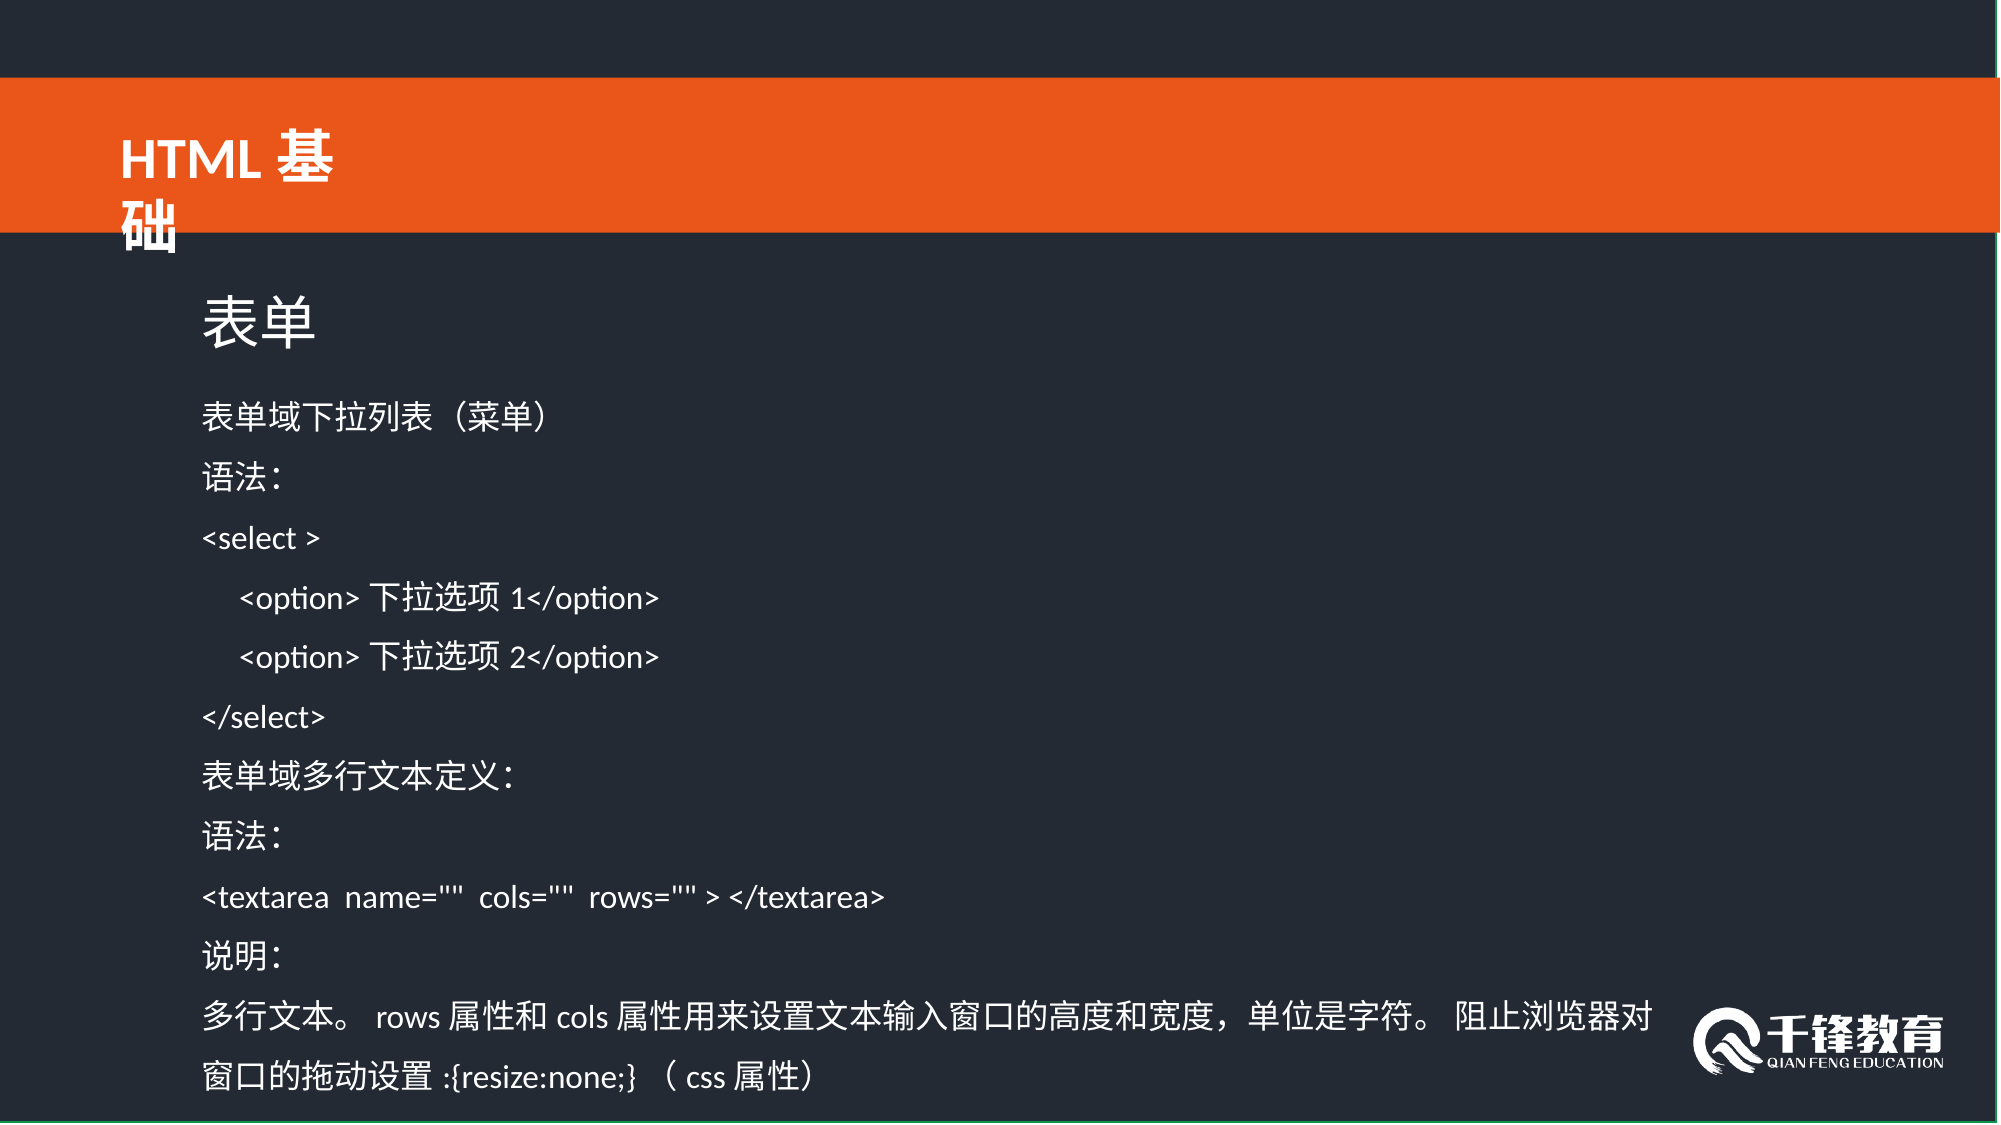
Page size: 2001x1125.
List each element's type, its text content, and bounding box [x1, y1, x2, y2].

text_box 表单 [186, 278, 1031, 364]
text_box [0, 0, 1997, 77]
text_box 表单域下拉列表（菜单） 语法： <select > <option>下拉选项1</option> <option>下拉选项2</option> </select> 表单域多行文本定义： 语法： <textarea name="" cols="" rows="" > </textarea> 说明： 多行文本。rows属性和cols属性用来设置文本输入窗口的高度和宽度，单位是字符。 阻止浏览器对窗口的拖动设置:{resize:none;}（css属性） [186, 368, 1692, 1103]
text_box HTML基础 [106, 112, 403, 268]
text_box [0, 77, 2000, 234]
text_box [0, 234, 1997, 1123]
picture [1691, 1002, 1948, 1080]
